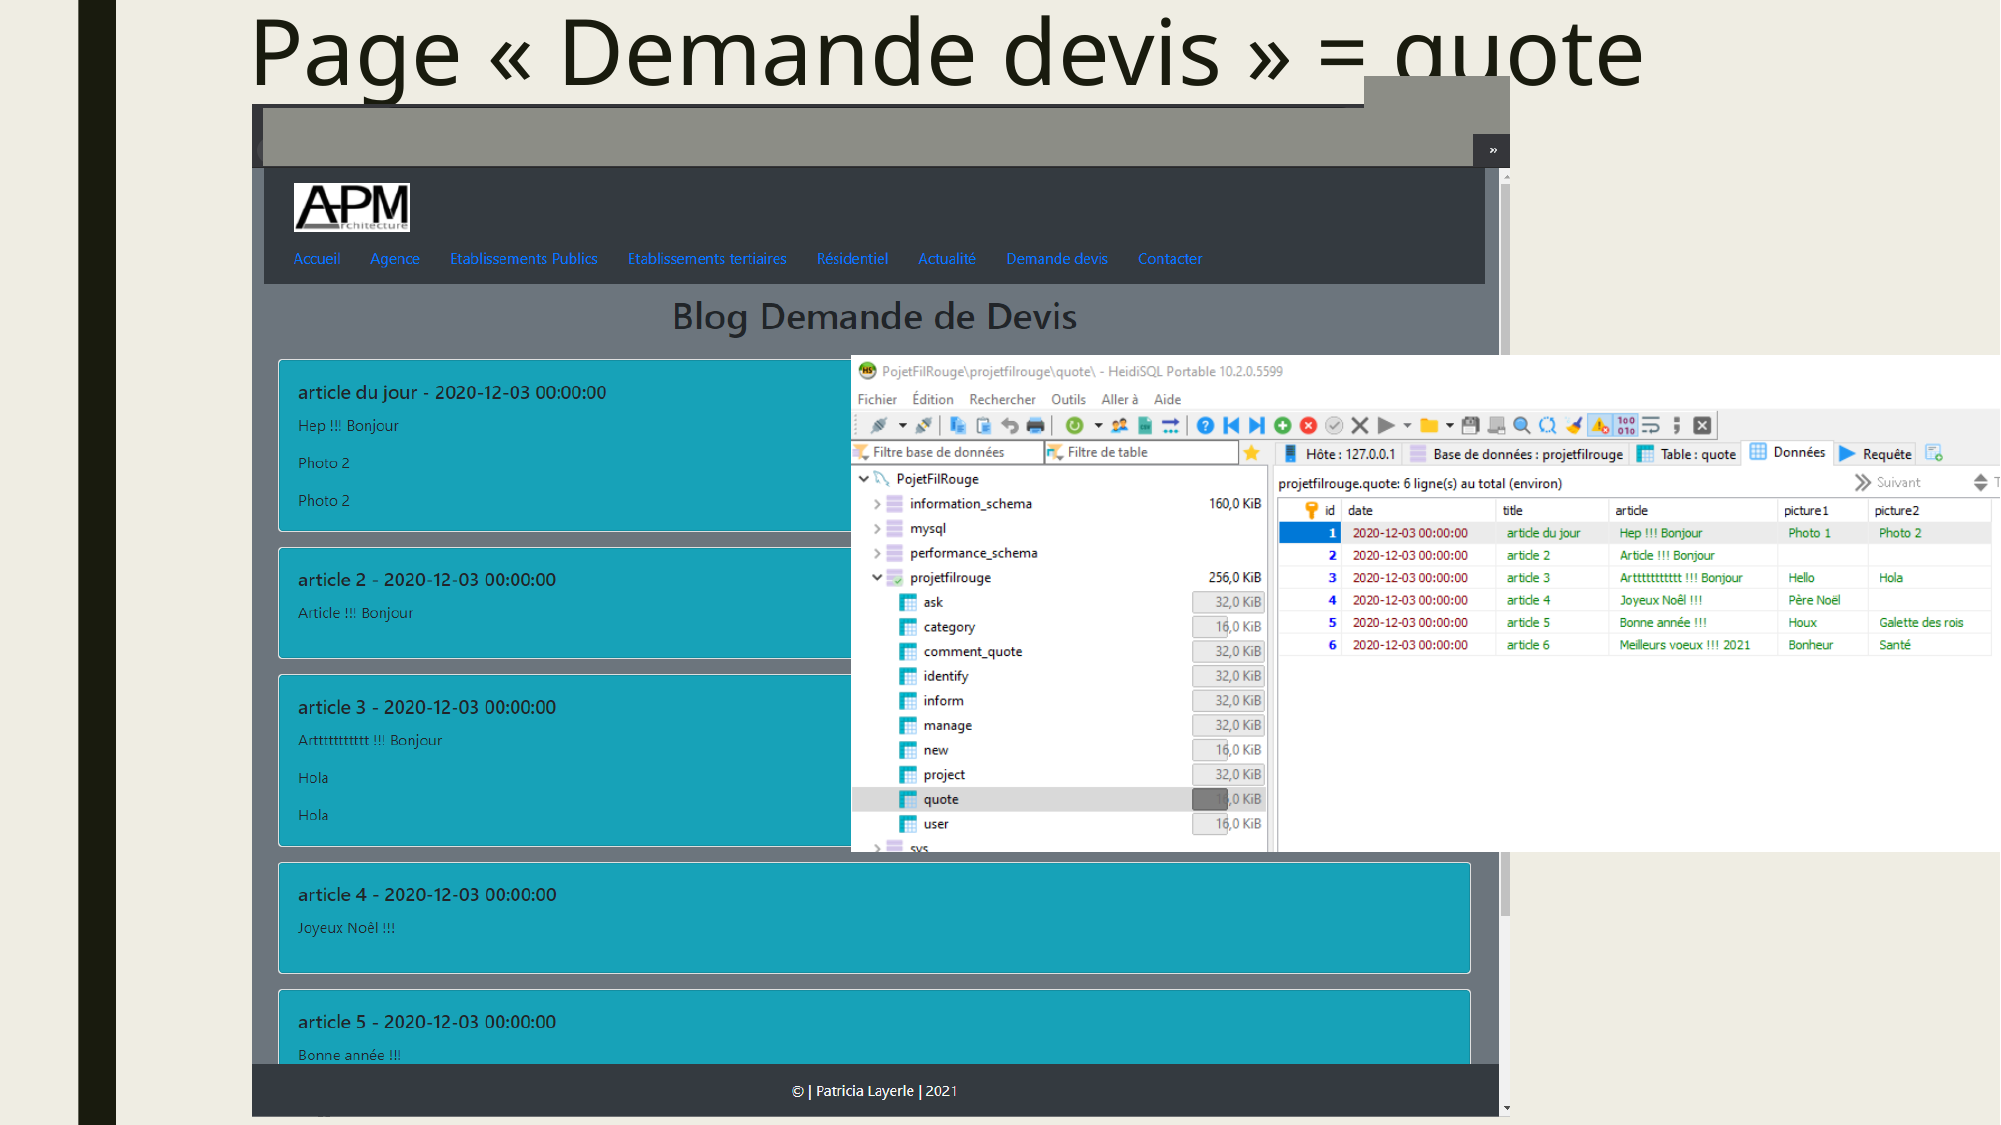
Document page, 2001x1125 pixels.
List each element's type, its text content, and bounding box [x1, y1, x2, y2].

title Page « Demande devis » = quote [233, 0, 1809, 244]
picture [252, 104, 2000, 1117]
